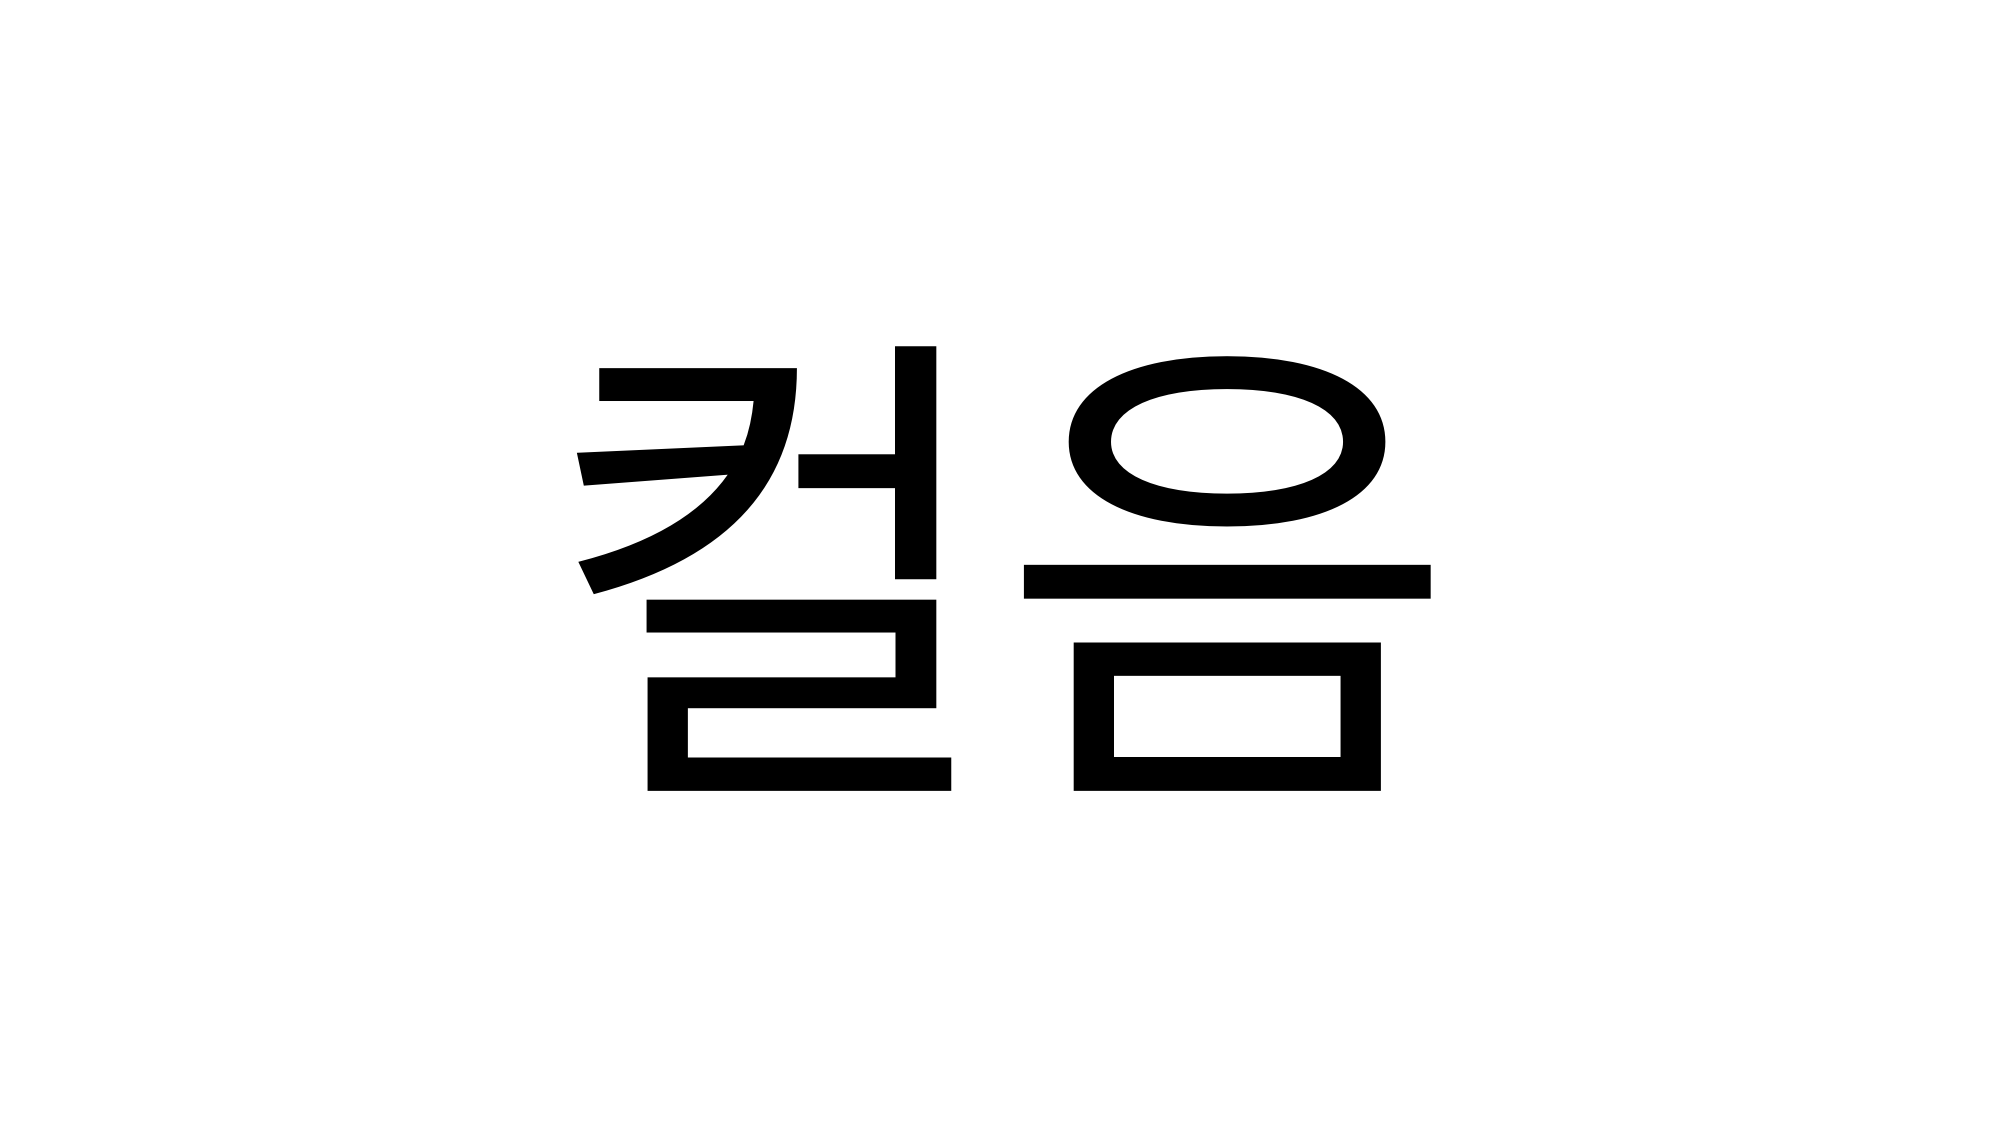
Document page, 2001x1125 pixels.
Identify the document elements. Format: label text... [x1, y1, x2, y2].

text_box 컬음 [526, 253, 1474, 866]
